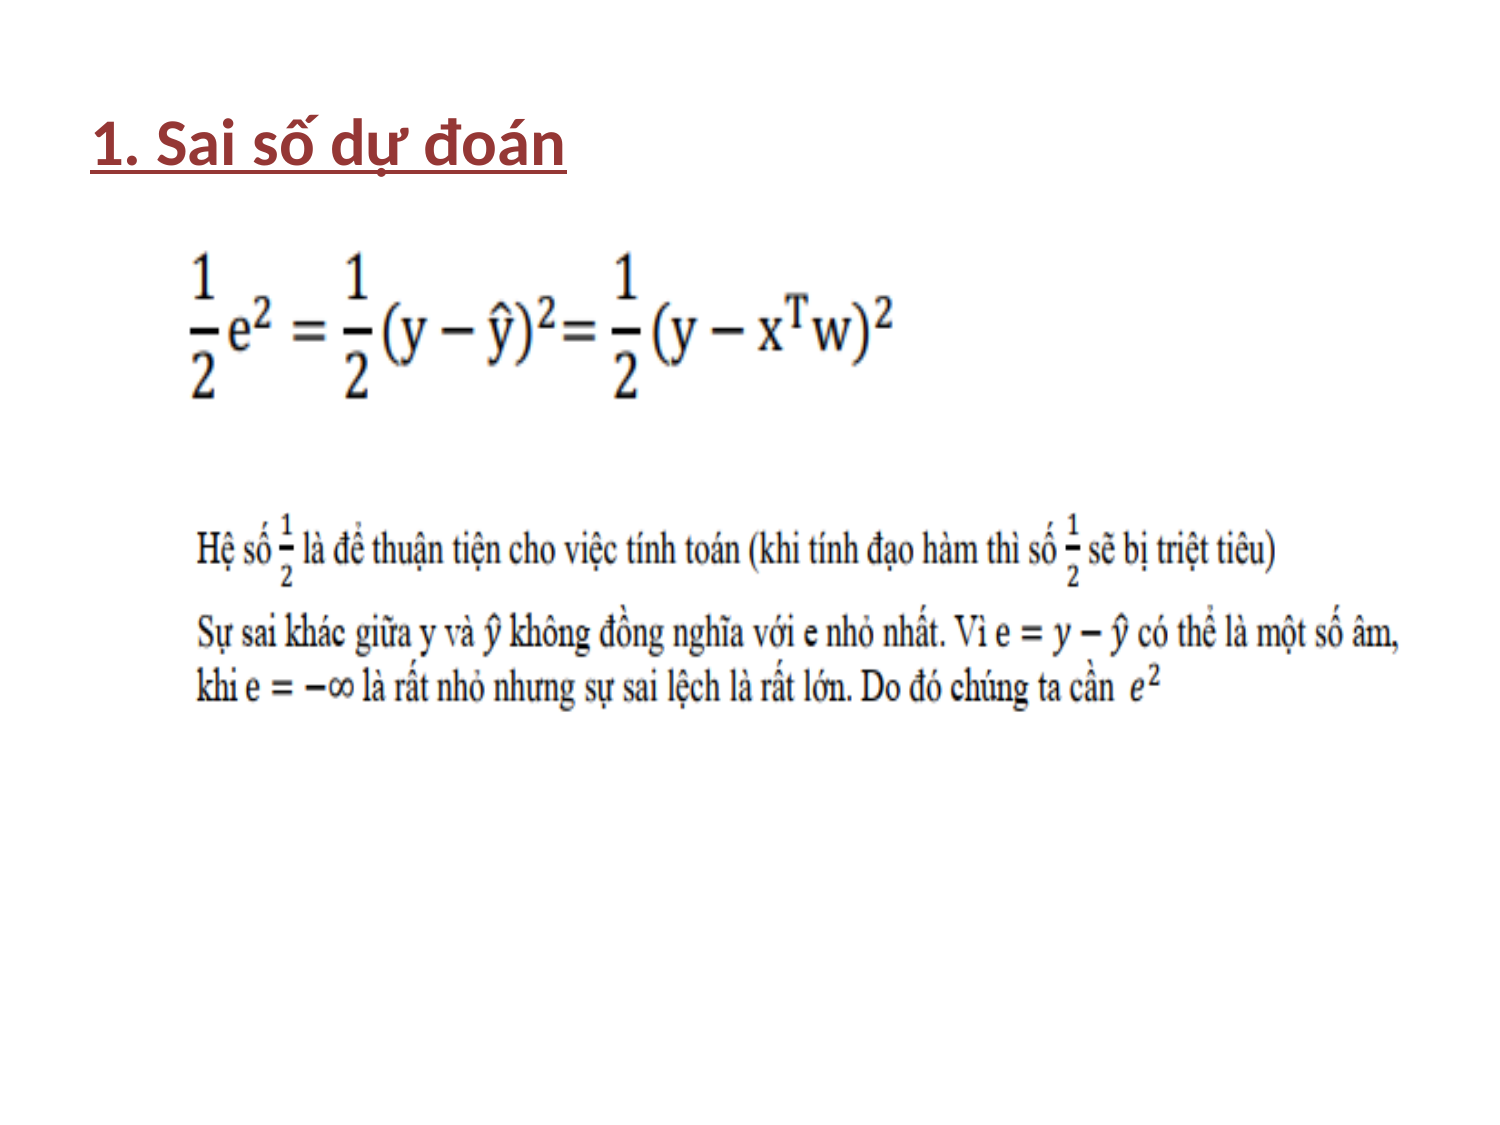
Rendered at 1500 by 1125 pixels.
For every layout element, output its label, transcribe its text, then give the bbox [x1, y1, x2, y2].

picture [187, 512, 1413, 726]
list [174, 249, 901, 426]
title 1. Sai số dự đoán [75, 45, 1425, 233]
